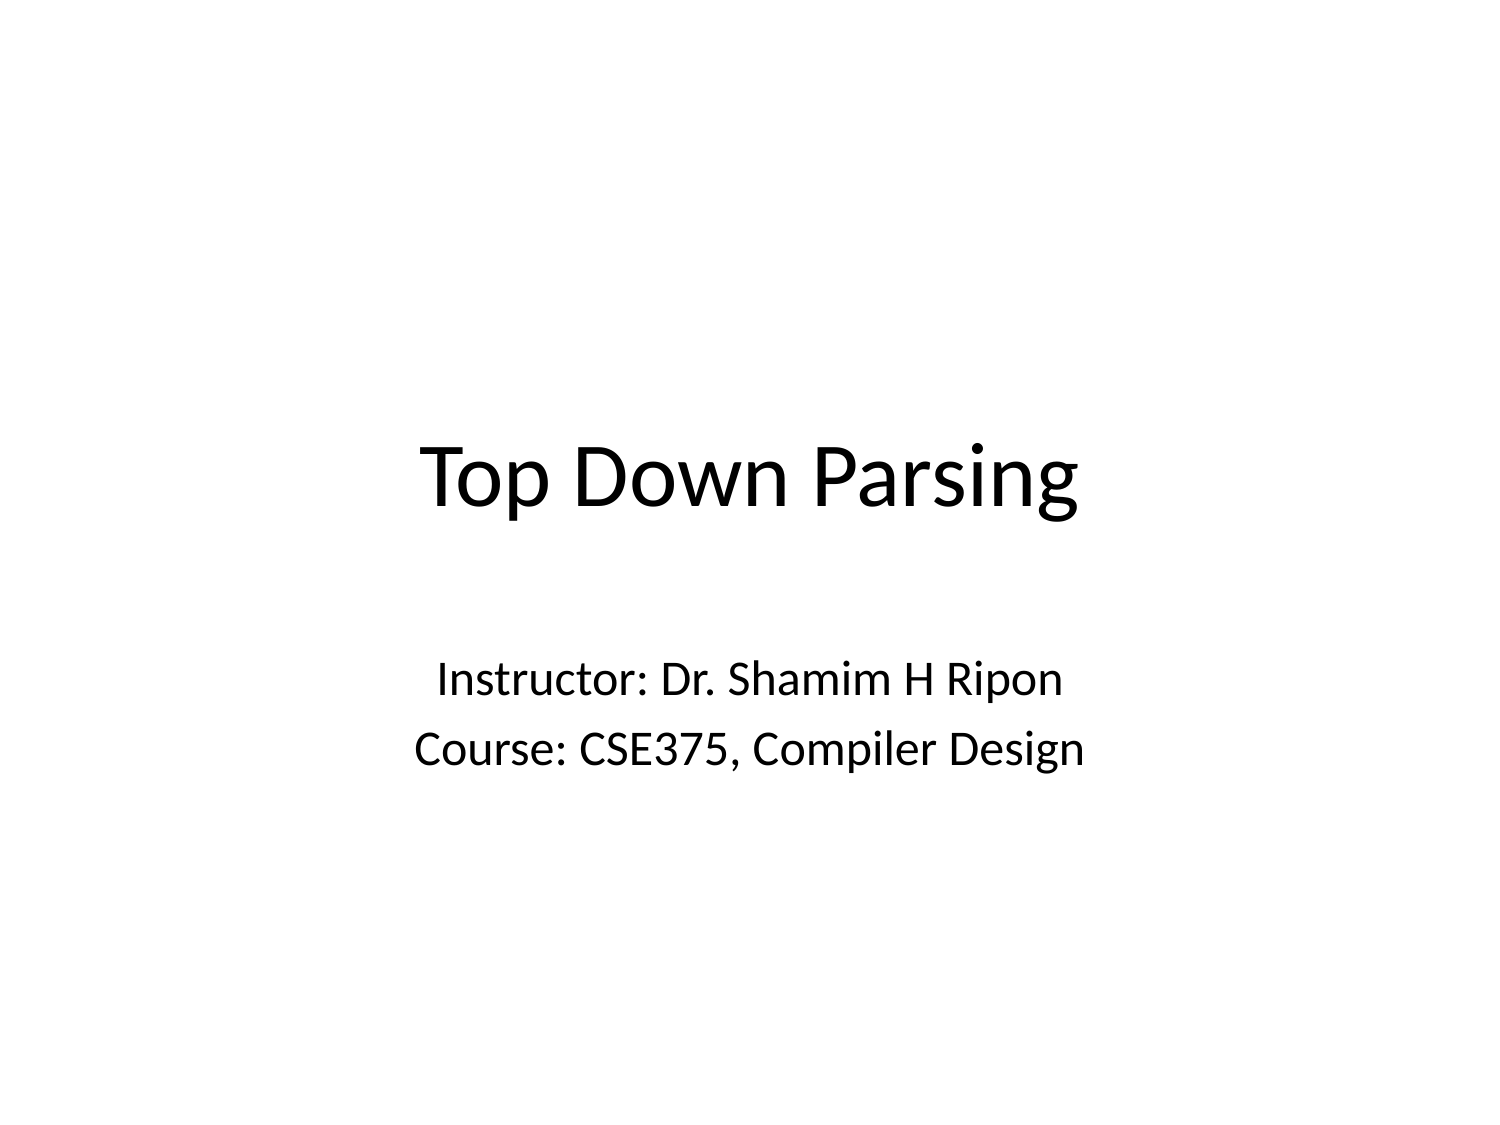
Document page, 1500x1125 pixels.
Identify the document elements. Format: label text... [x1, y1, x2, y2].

title Top Down Parsing [112, 349, 1388, 591]
subtitle Instructor: Dr. Shamim H Ripon Course: CSE375, Compiler Design [225, 637, 1275, 925]
